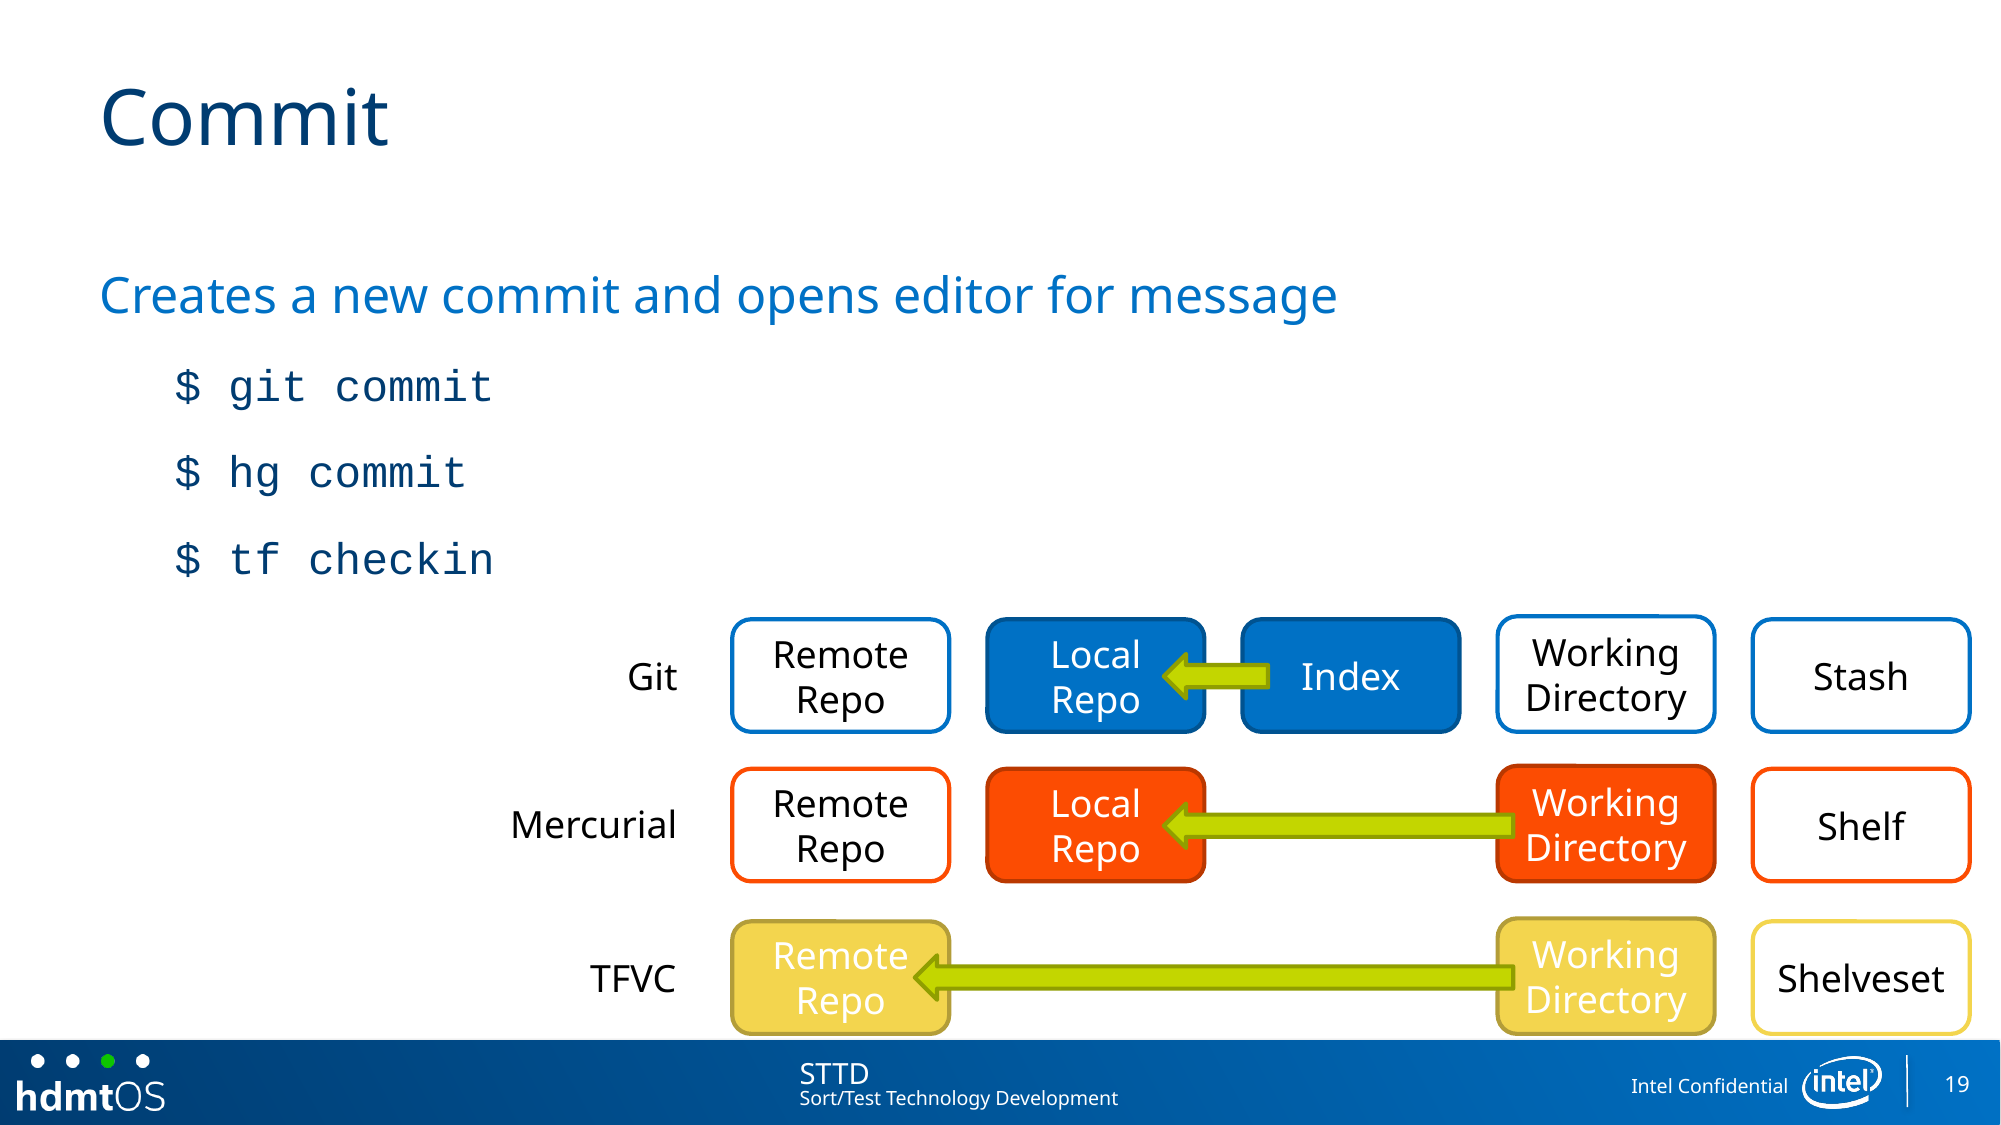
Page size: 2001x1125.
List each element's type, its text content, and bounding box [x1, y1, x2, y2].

picture [14, 1054, 167, 1122]
title Commit [99, 67, 1900, 258]
list Creates a new commit and opens editor for message $ git commit $ hg commit $ tf checkin [99, 263, 1900, 1013]
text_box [492, 616, 1970, 1035]
slide_number 19 [1503, 1055, 1970, 1116]
